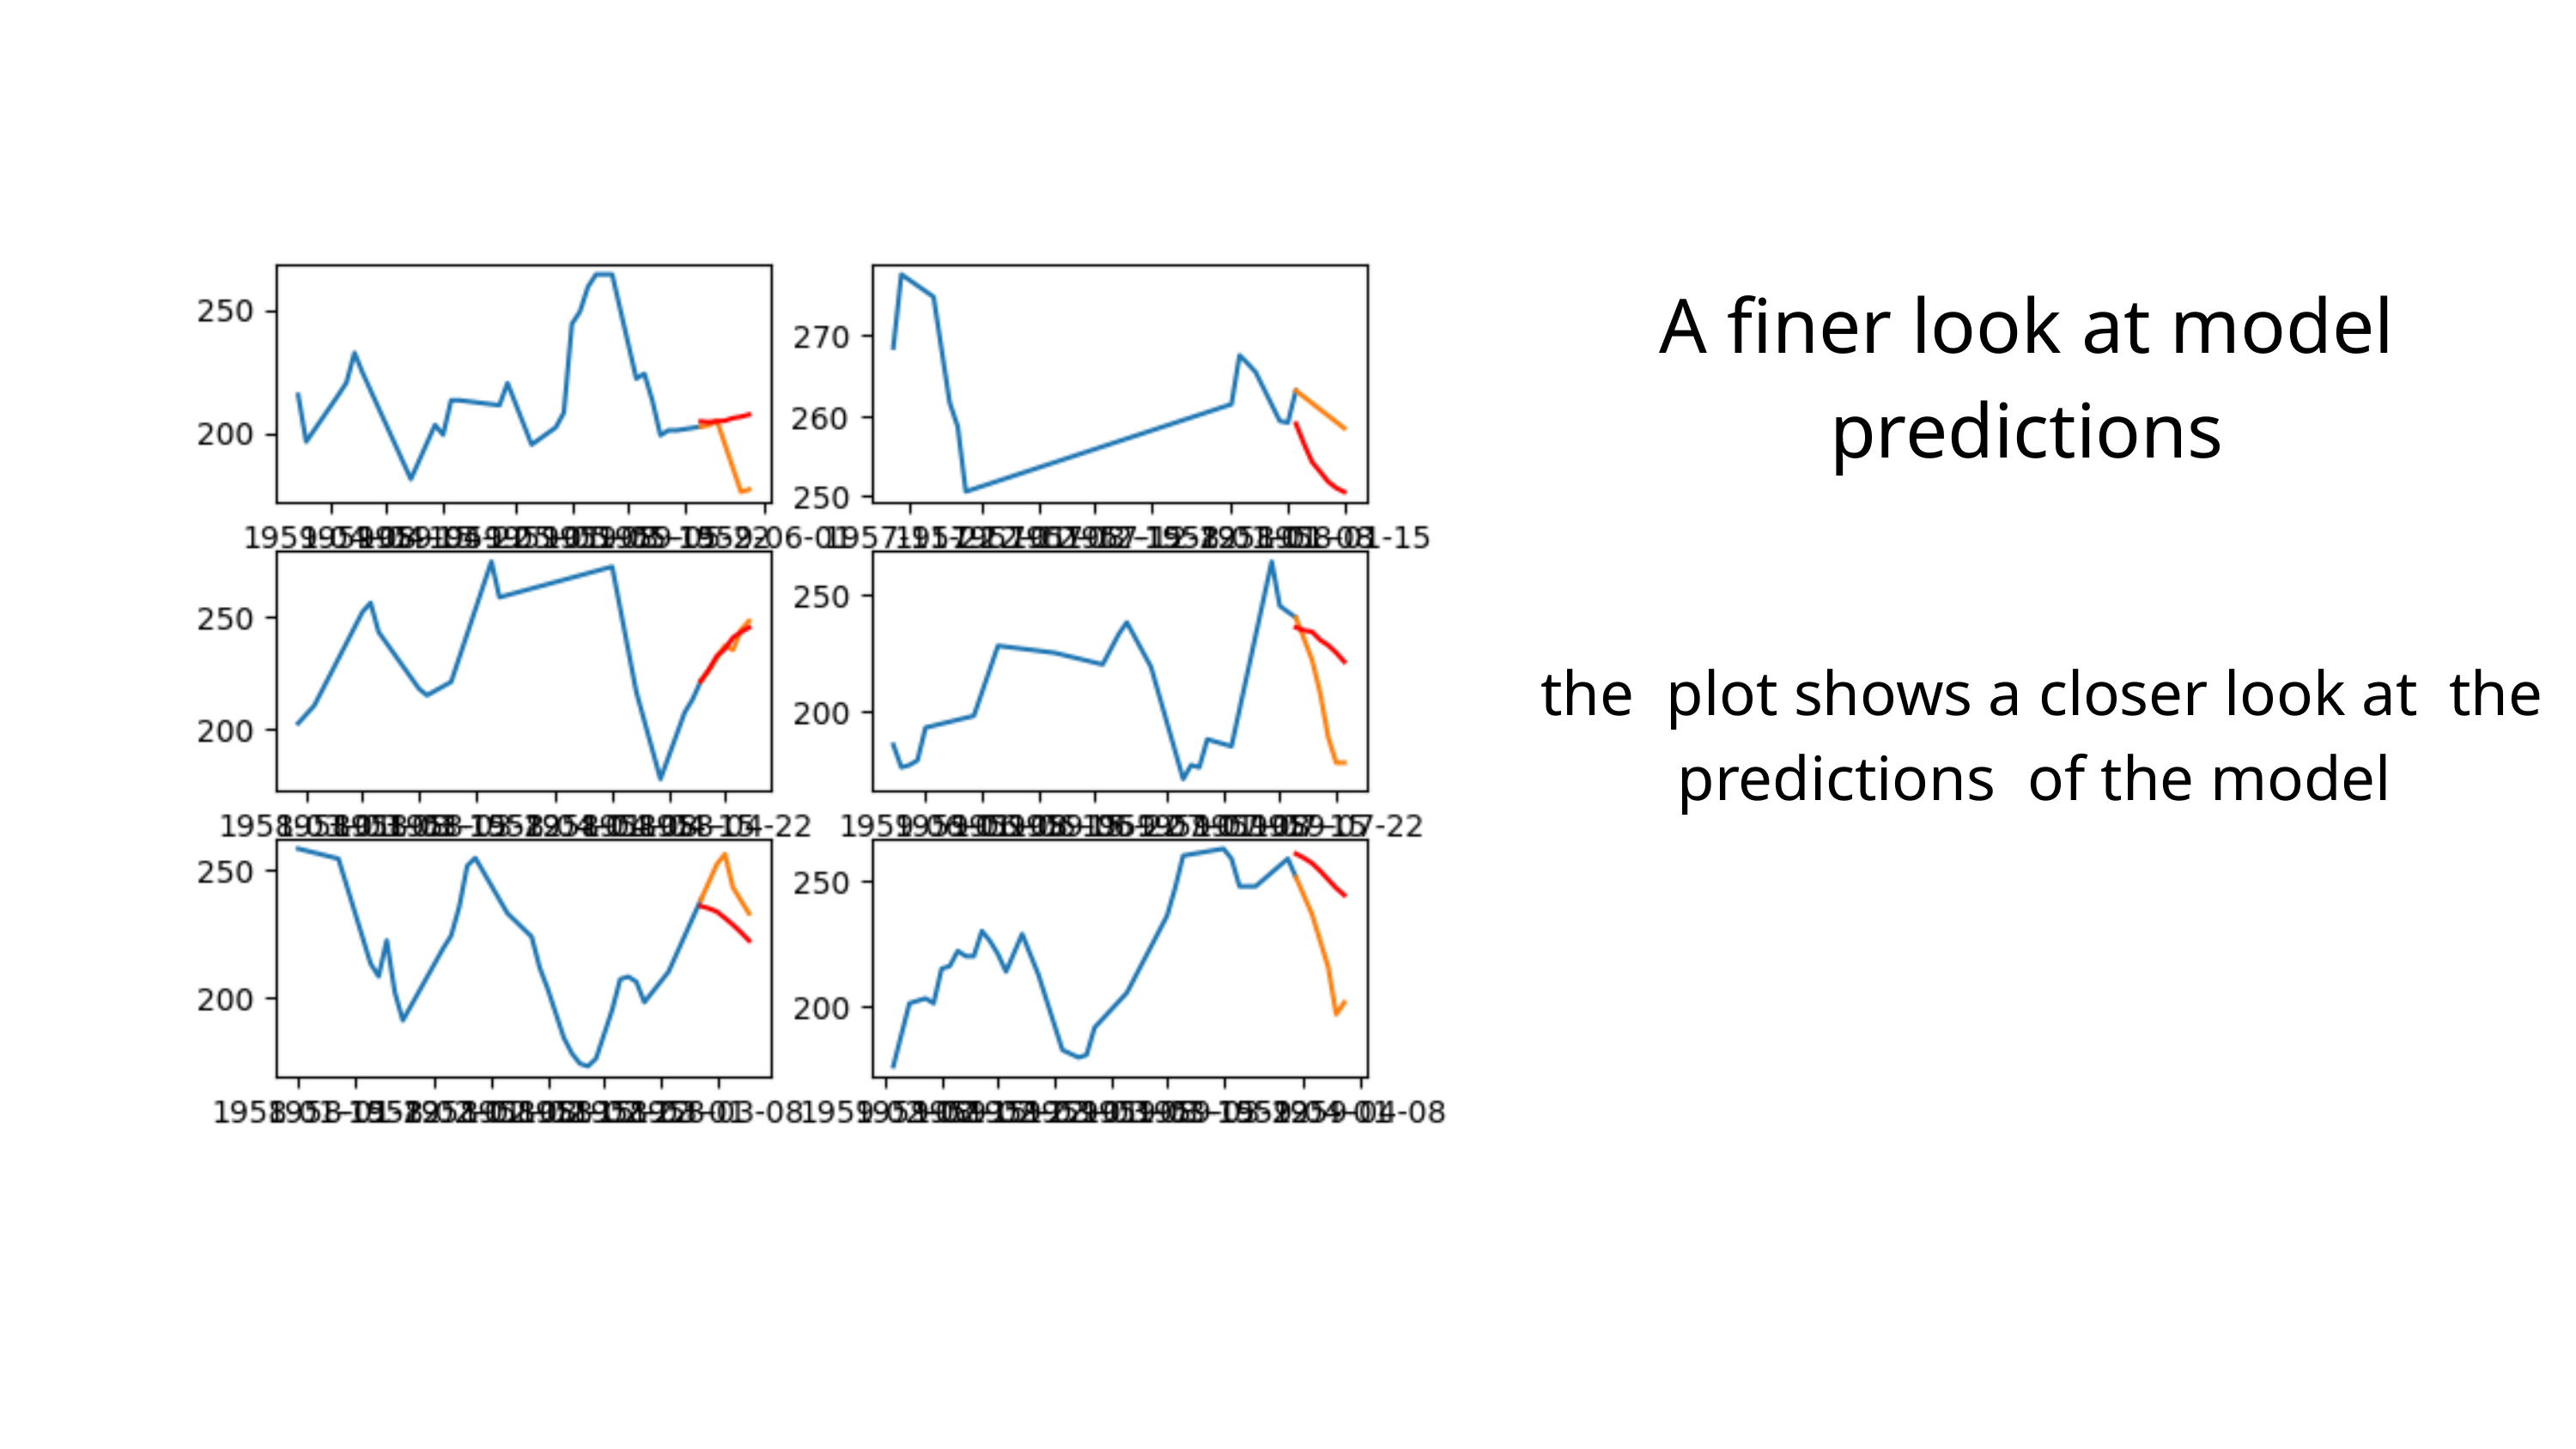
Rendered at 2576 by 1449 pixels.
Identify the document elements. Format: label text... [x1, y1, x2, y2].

text_box A finer look at model predictions [1583, 263, 2470, 474]
text_box the plot shows a closer look at the predictions of the model [1509, 642, 2576, 813]
text_box [175, 243, 1471, 1152]
